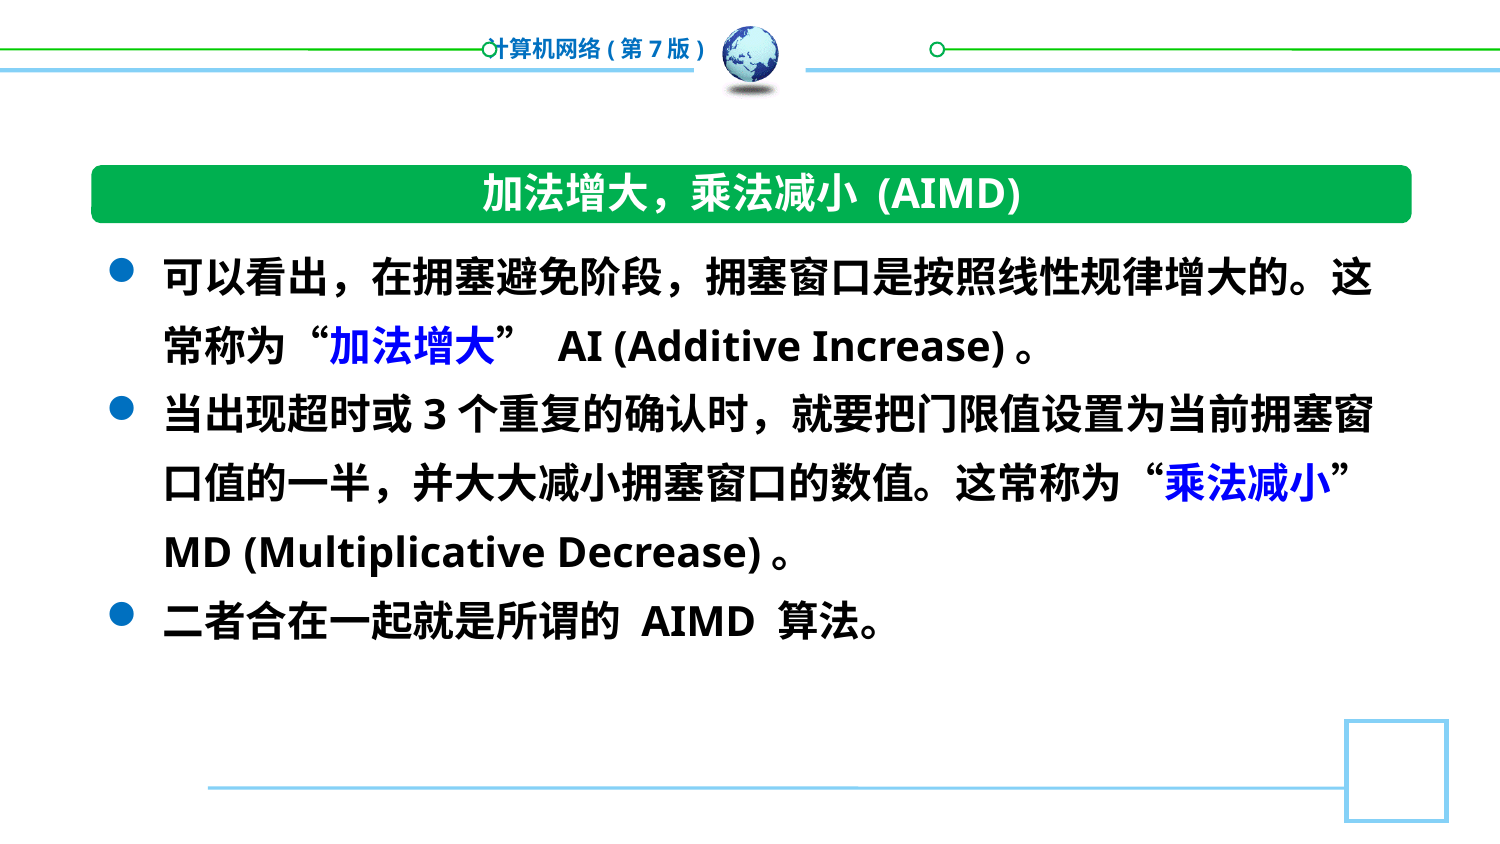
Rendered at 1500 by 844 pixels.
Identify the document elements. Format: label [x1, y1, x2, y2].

text_box [91, 159, 1412, 653]
picture [720, 24, 780, 100]
